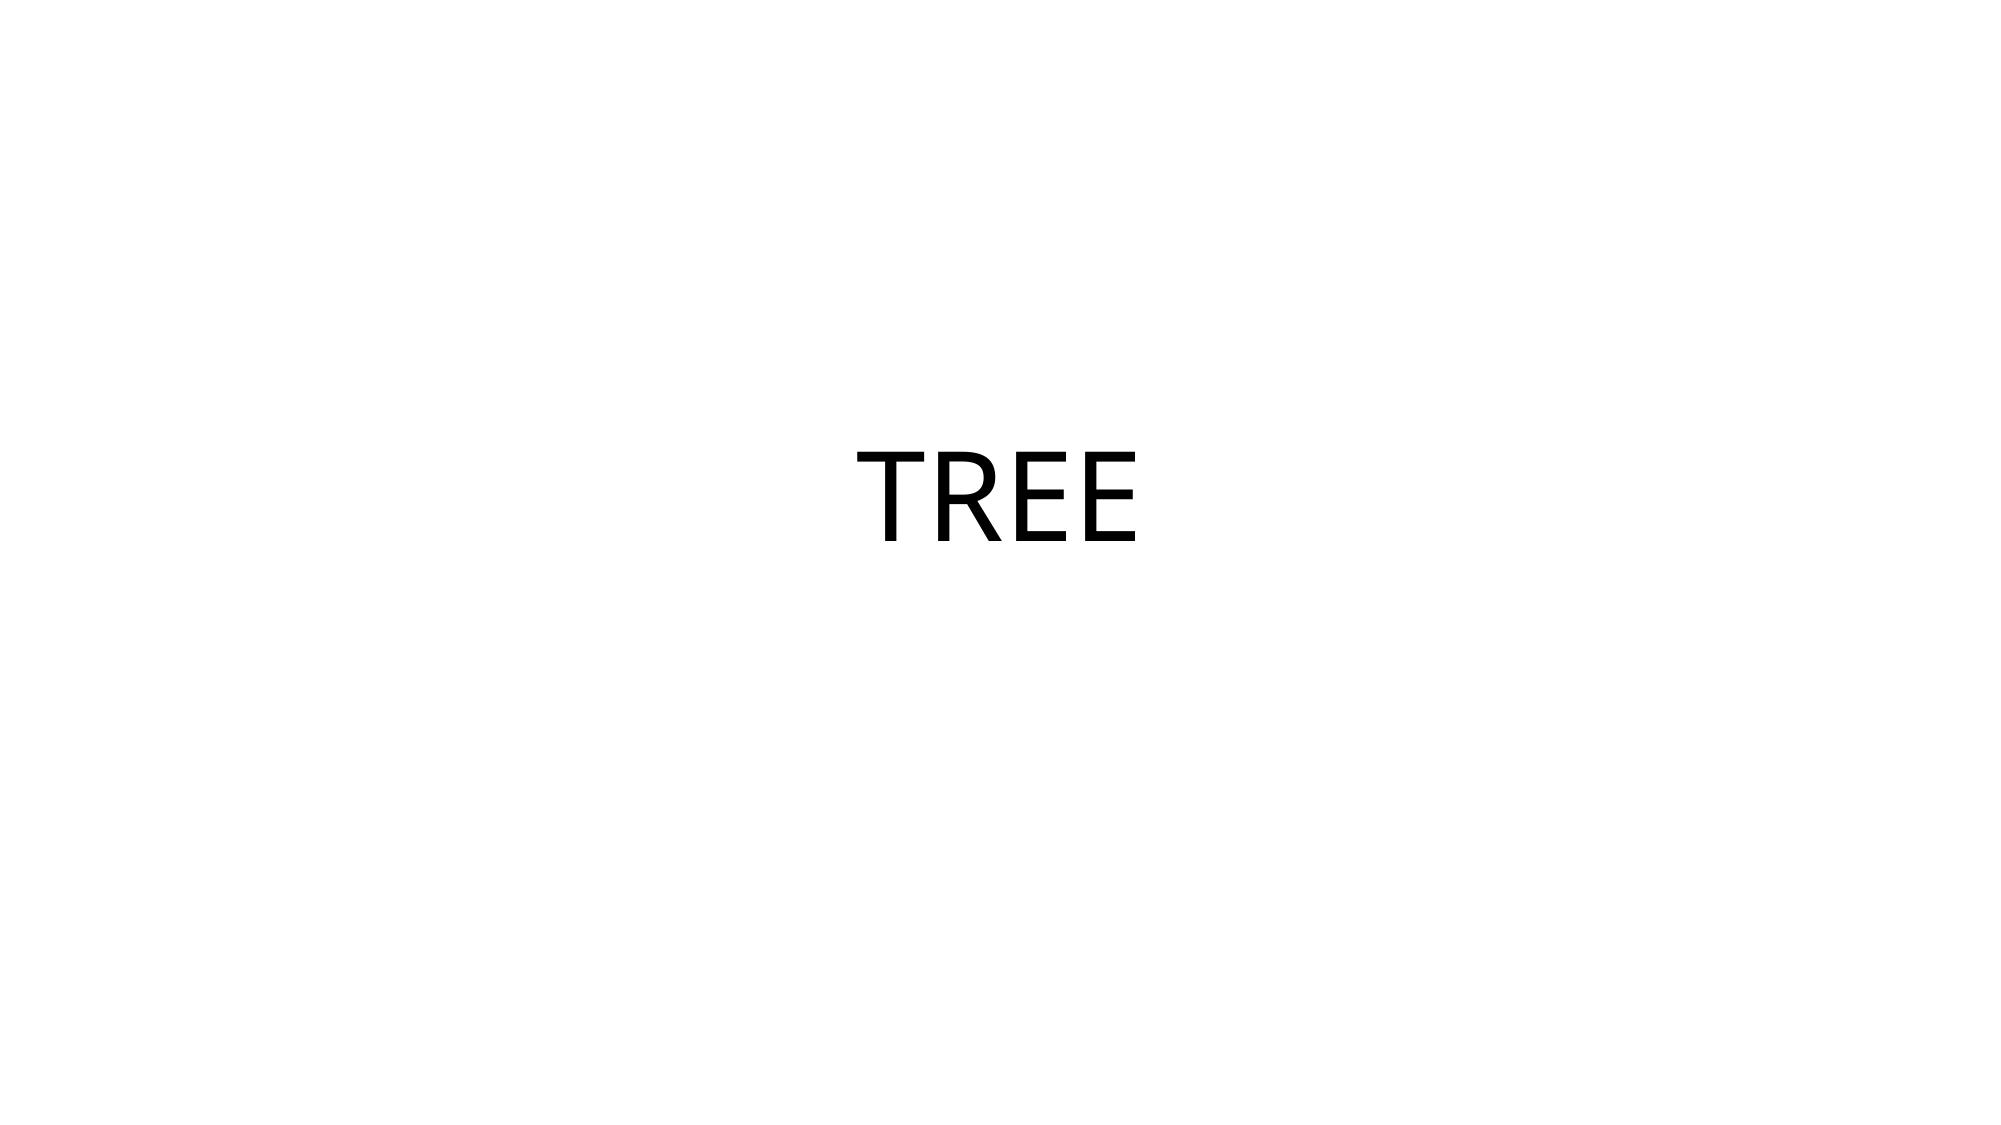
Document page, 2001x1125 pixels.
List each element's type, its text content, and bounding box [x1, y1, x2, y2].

title TREE [249, 184, 1750, 576]
